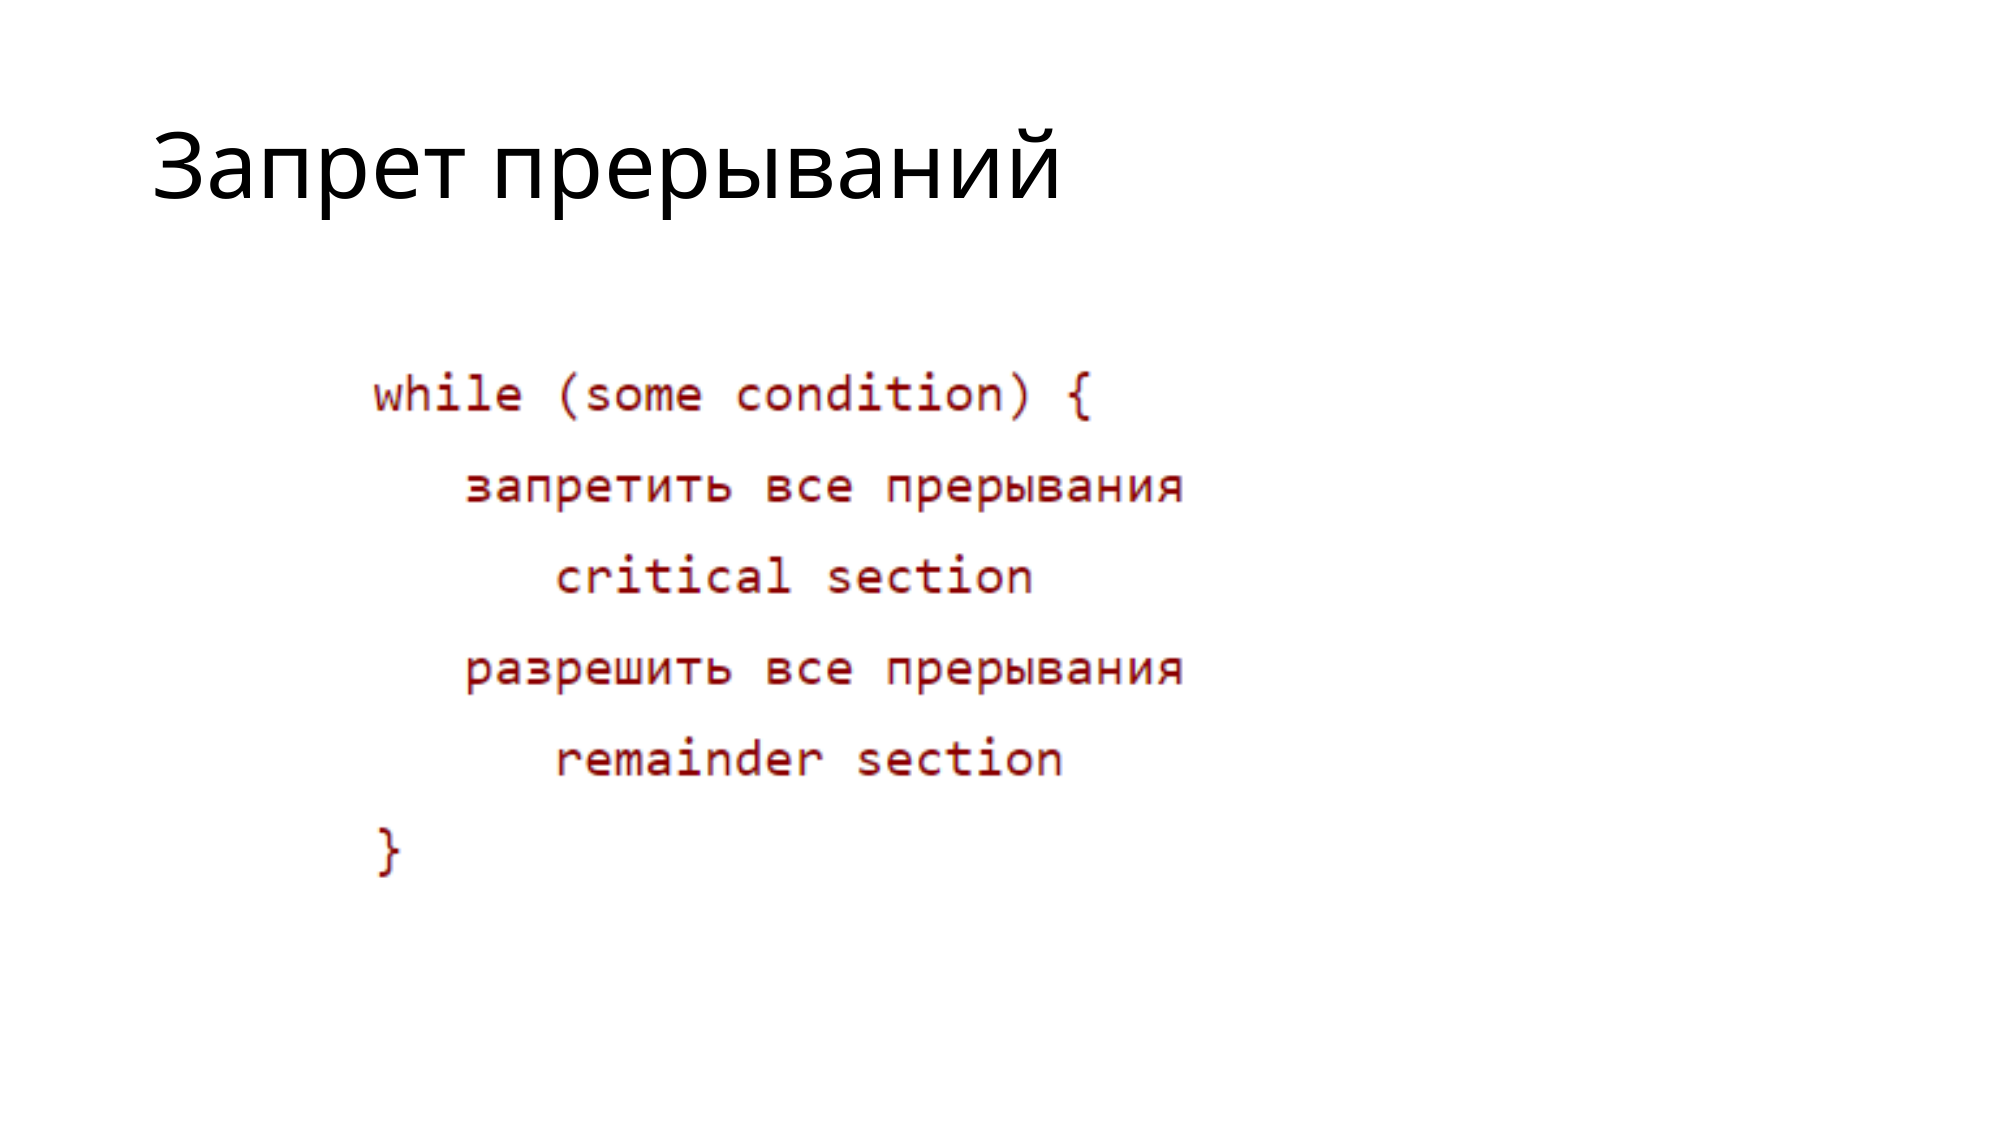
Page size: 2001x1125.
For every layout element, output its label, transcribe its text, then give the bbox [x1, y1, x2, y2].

title Запрет прерываний [137, 59, 1863, 278]
picture [352, 328, 1314, 917]
